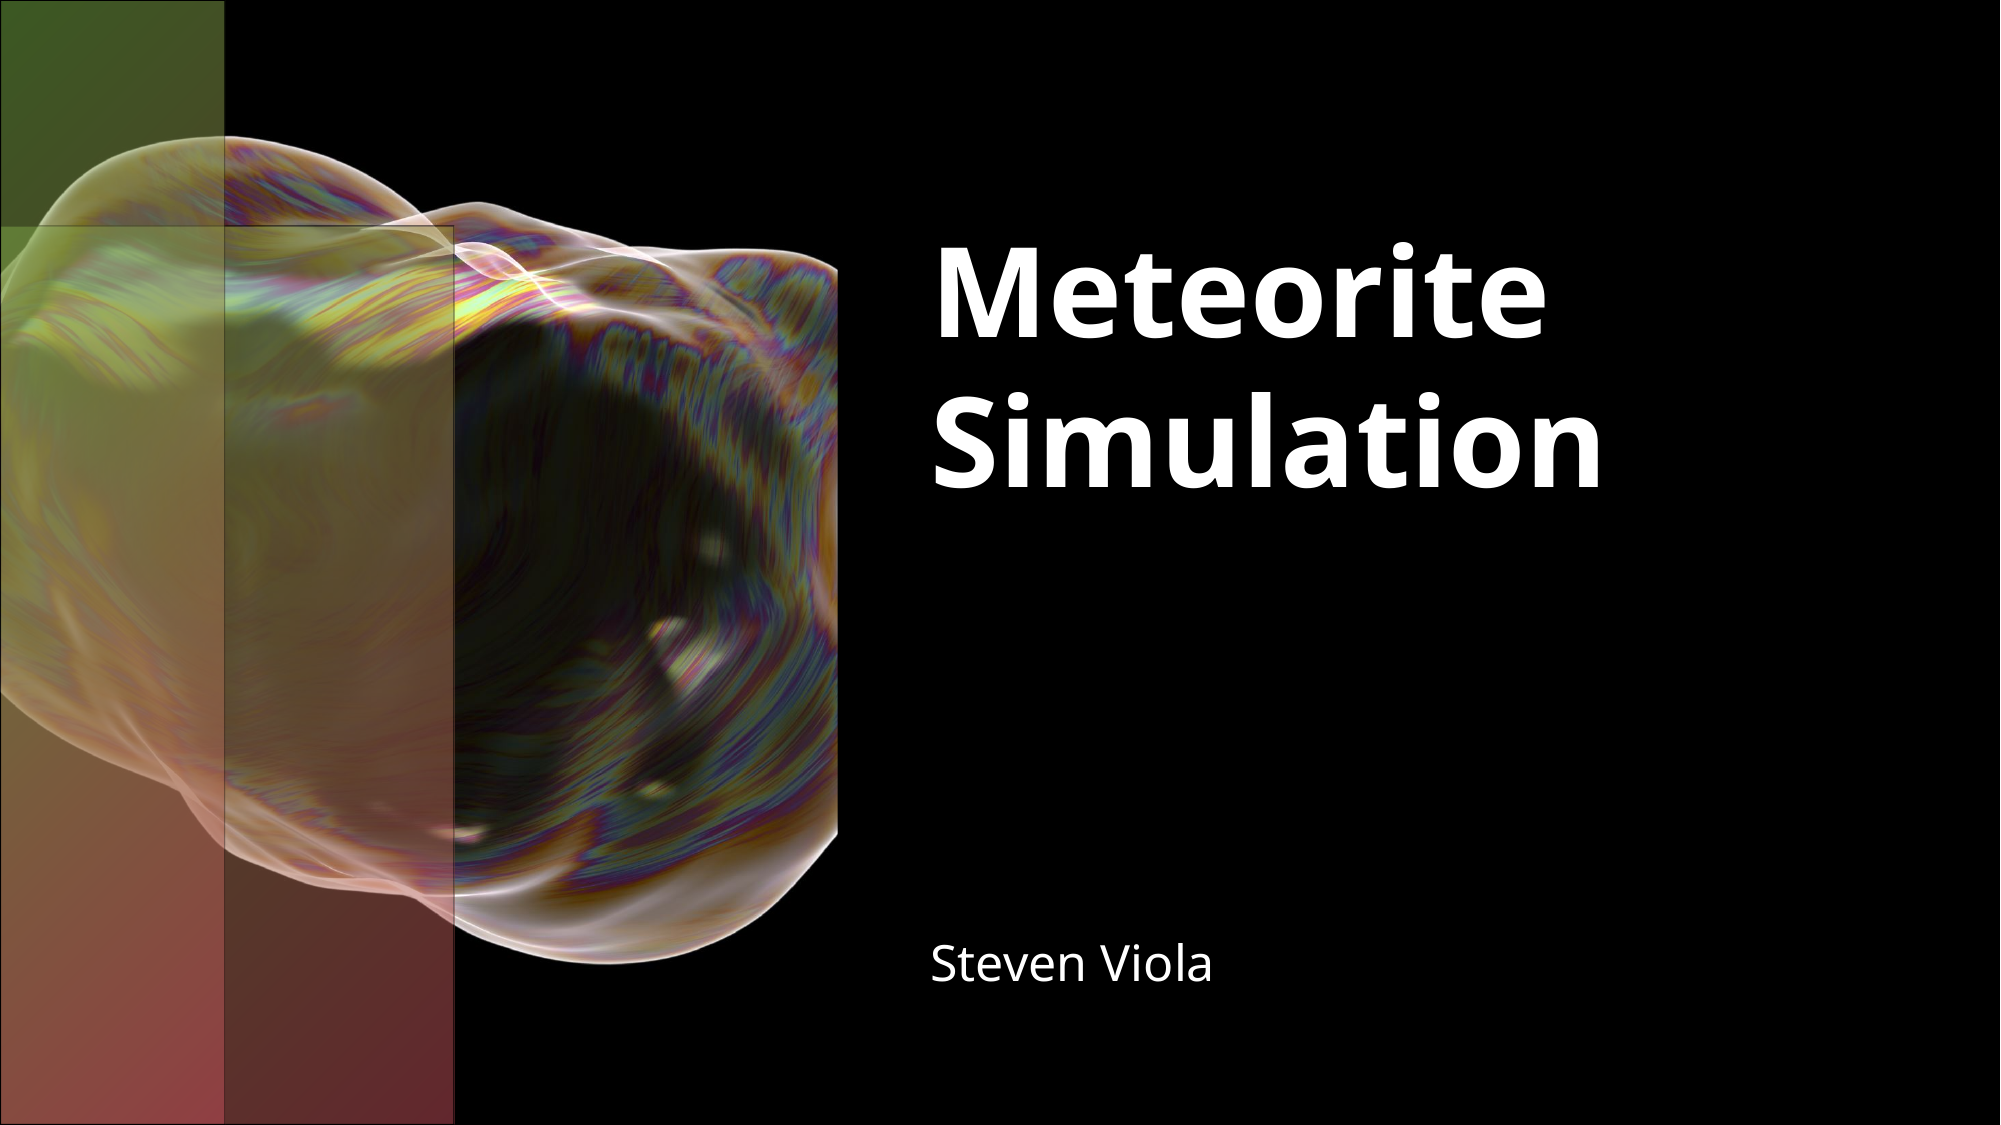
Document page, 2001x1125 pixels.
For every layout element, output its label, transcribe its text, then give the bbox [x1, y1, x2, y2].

subtitle Steven Viola [915, 790, 1844, 999]
title Meteorite Simulation [915, 204, 1844, 771]
text_box [838, 0, 2000, 1125]
picture [0, 0, 838, 1125]
